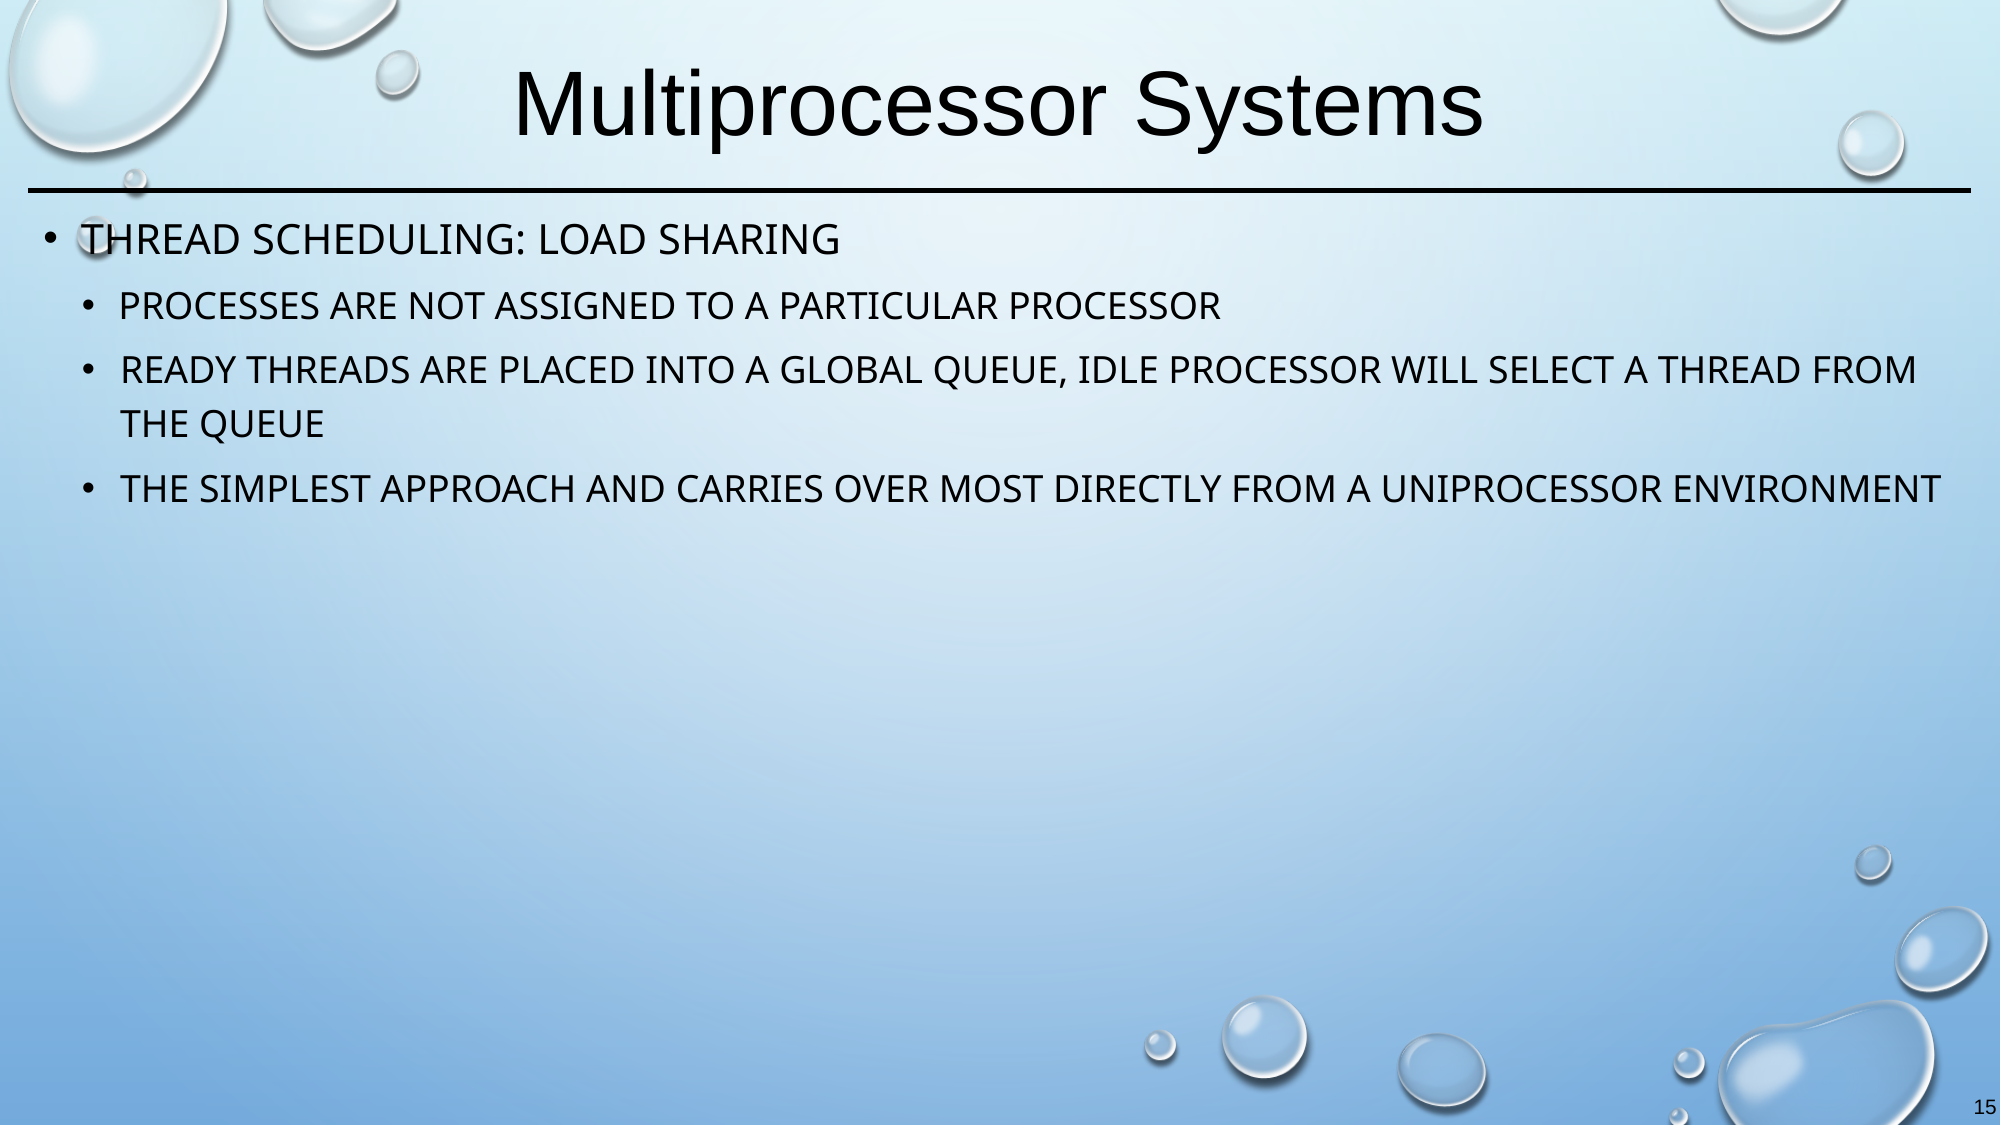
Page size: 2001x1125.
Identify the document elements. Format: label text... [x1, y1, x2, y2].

list Thread Scheduling: Load sharing Processes are not assigned to a particular processor Ready threads are placed into a global queue, idle processor will select a thread from the queue The simplest approach and carries over most directly from a uniprocessor environment [28, 195, 1972, 1108]
title Multiprocessor Systems [28, 25, 1972, 187]
slide_number 15 [1909, 1089, 2000, 1124]
picture [0, 0, 2000, 1125]
